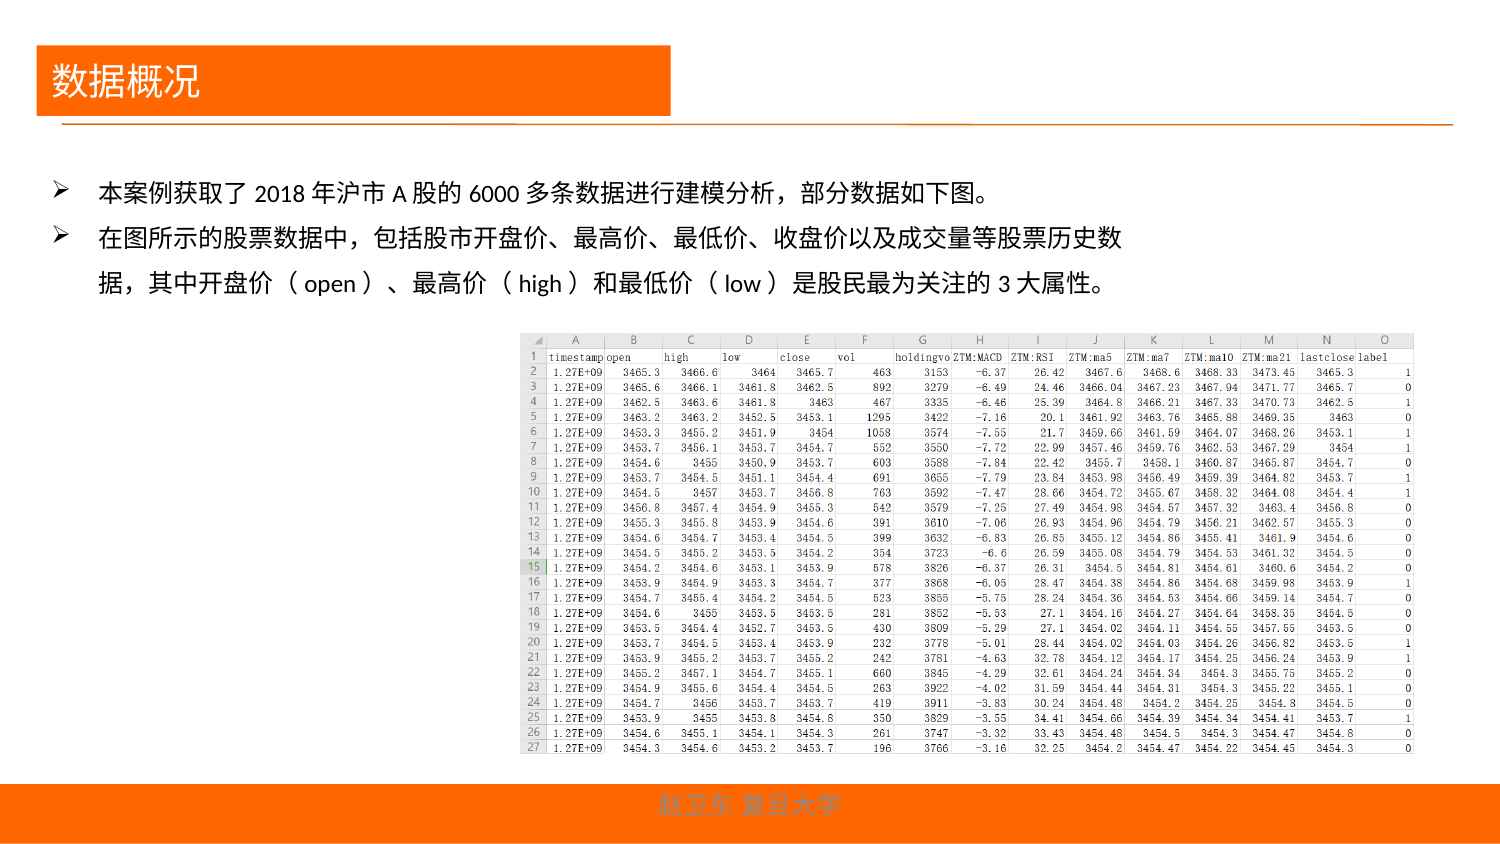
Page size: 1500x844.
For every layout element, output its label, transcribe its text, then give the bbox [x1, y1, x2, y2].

text_box 数据概况 [35, 43, 673, 118]
text_box [0, 782, 1500, 844]
text_box 本案例获取了2018年沪市A股的6000多条数据进行建模分析，部分数据如下图。 在图所示的股票数据中，包括股市开盘价、最高价、最低价、收盘价以及成交量等股票历史数据，其中开盘价（open）、最高价（high）和最低价（low）是股民最为关注的3大属性。 [36, 155, 1162, 539]
footer 赵卫东 复旦大学 [512, 782, 988, 828]
picture [520, 333, 1414, 754]
